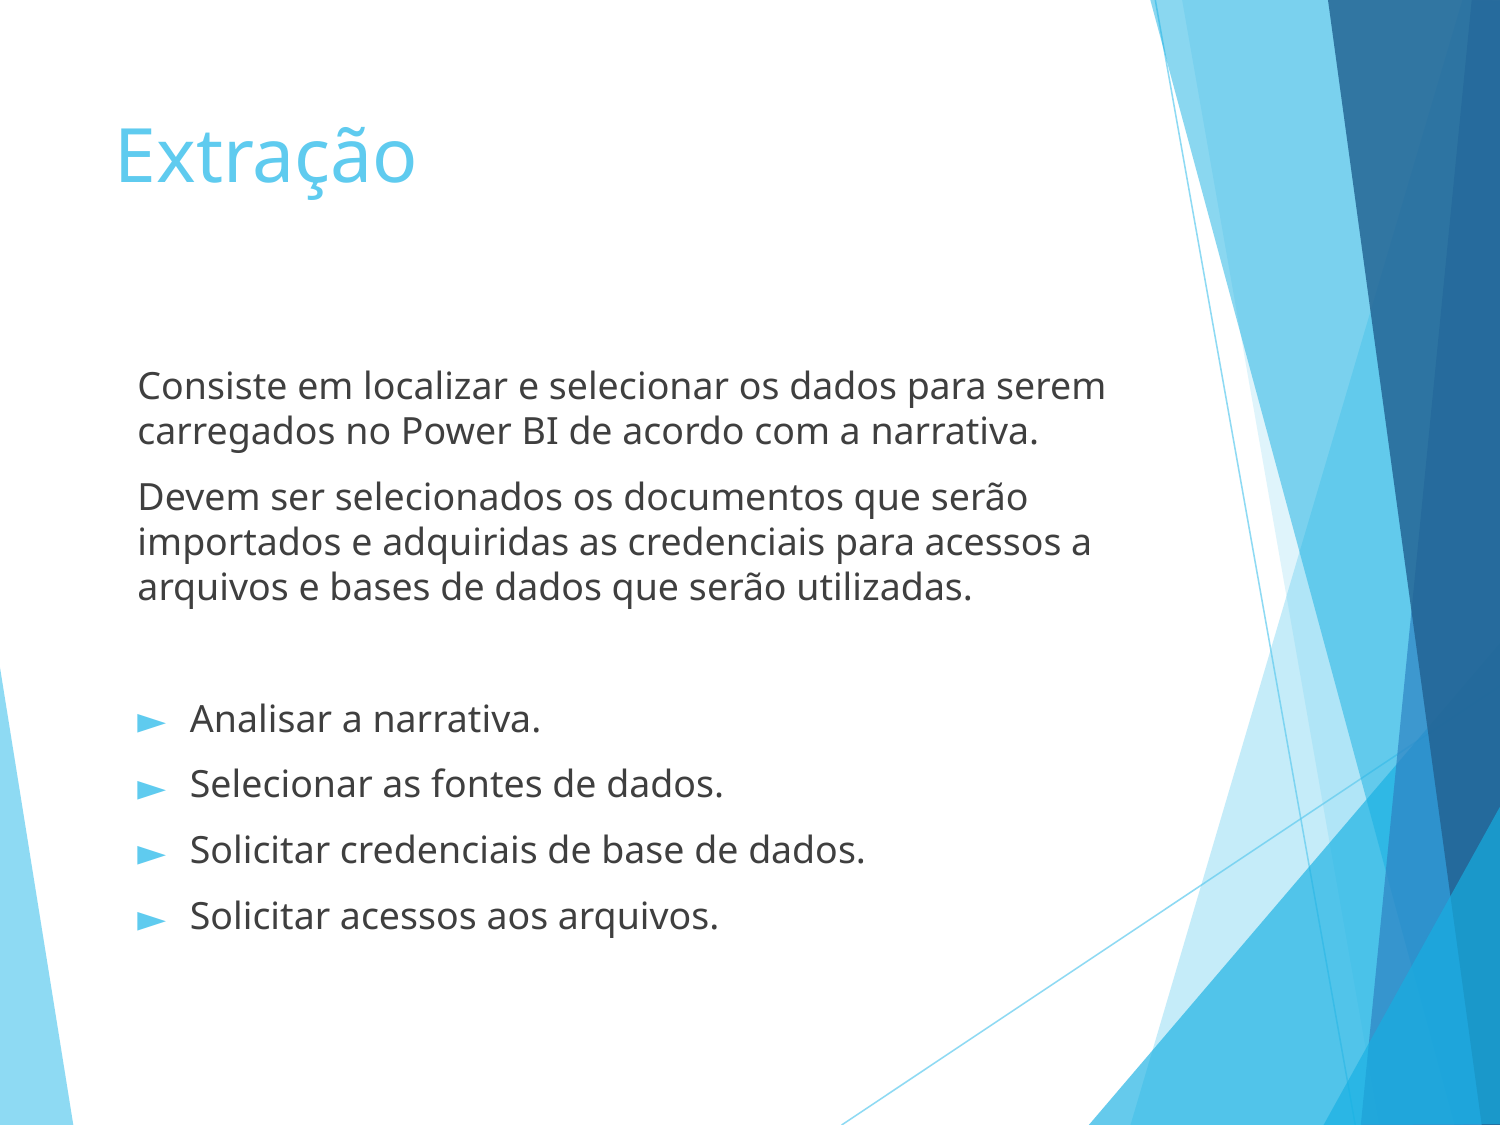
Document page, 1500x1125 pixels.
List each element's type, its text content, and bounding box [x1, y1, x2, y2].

list Consiste em localizar e selecionar os dados para serem carregados no Power BI de acordo com a narrativa. Devem ser selecionados os documentos que serão importados e adquiridas as credenciais para acessos a arquivos e bases de dados que serão utilizadas. Analisar a narrativa. Selecionar as fontes de dados. Solicitar credenciais de base de dados. Solicitar acessos aos arquivos. [99, 354, 1142, 992]
title Extração [99, 99, 1142, 317]
